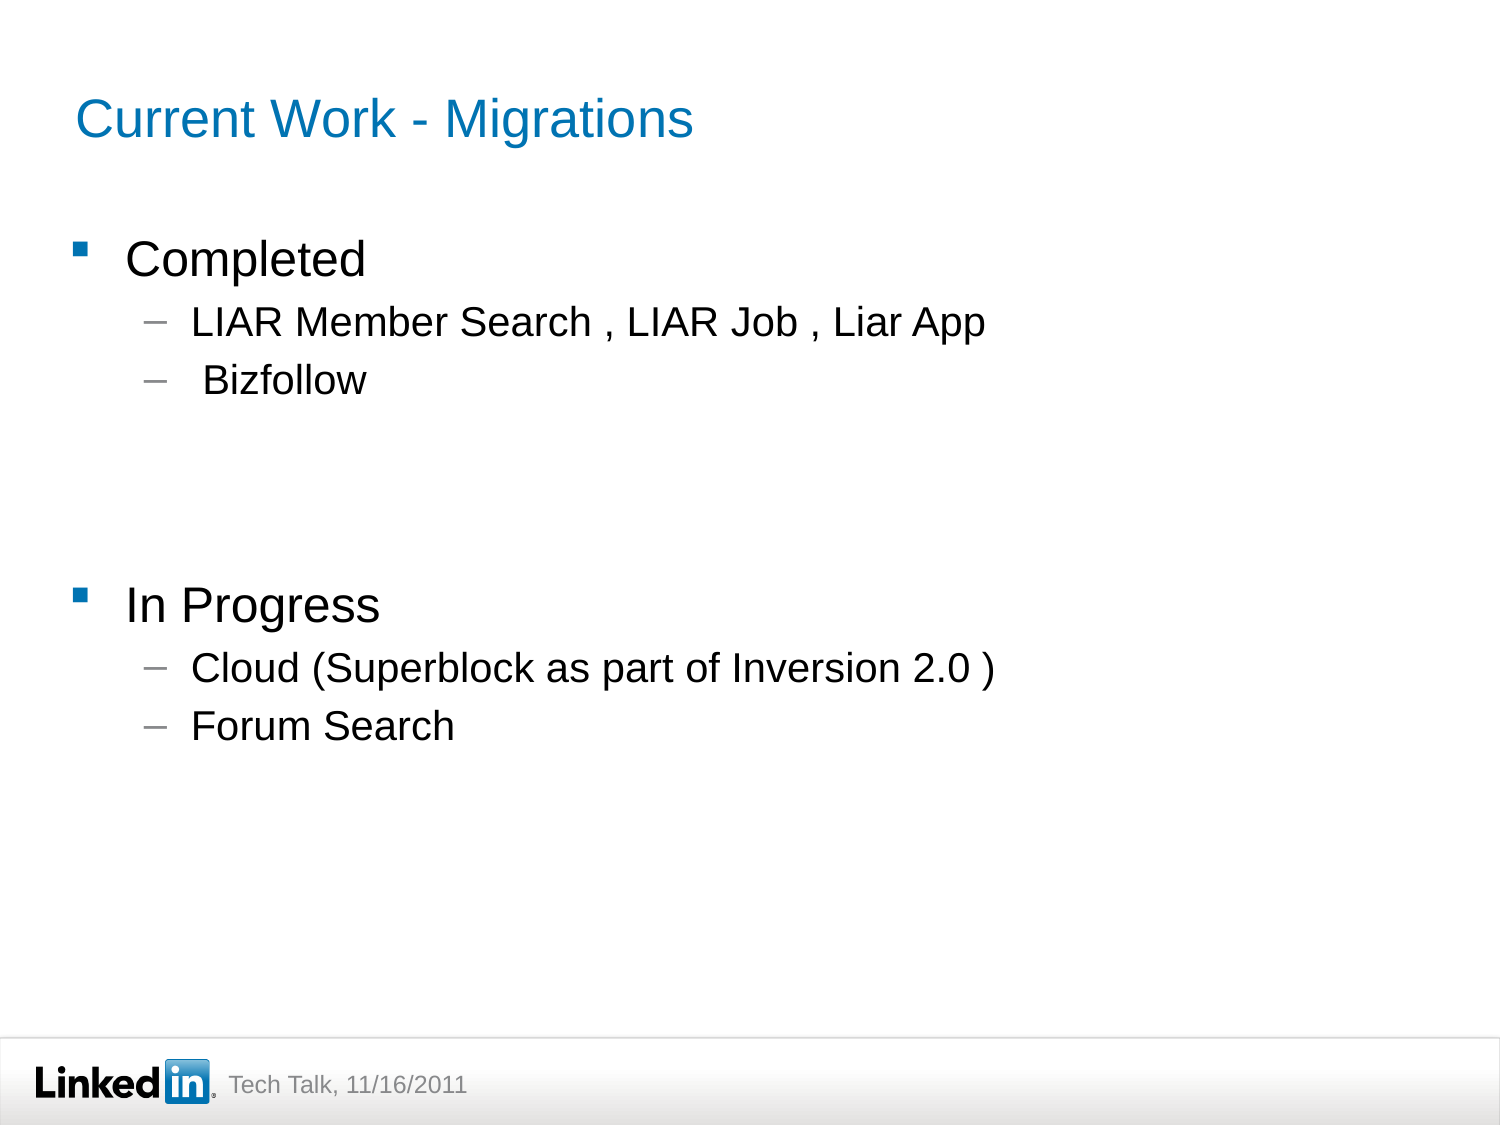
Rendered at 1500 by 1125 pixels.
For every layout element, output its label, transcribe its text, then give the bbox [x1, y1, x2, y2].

picture [36, 1059, 216, 1104]
title Current Work - Migrations [75, 33, 1425, 199]
list Completed LIAR Member Search , LIAR Job , Liar App Bizfollow In Progress Cloud (Superblock as part of Inversion 2.0 ) Forum Search [68, 218, 1439, 1037]
